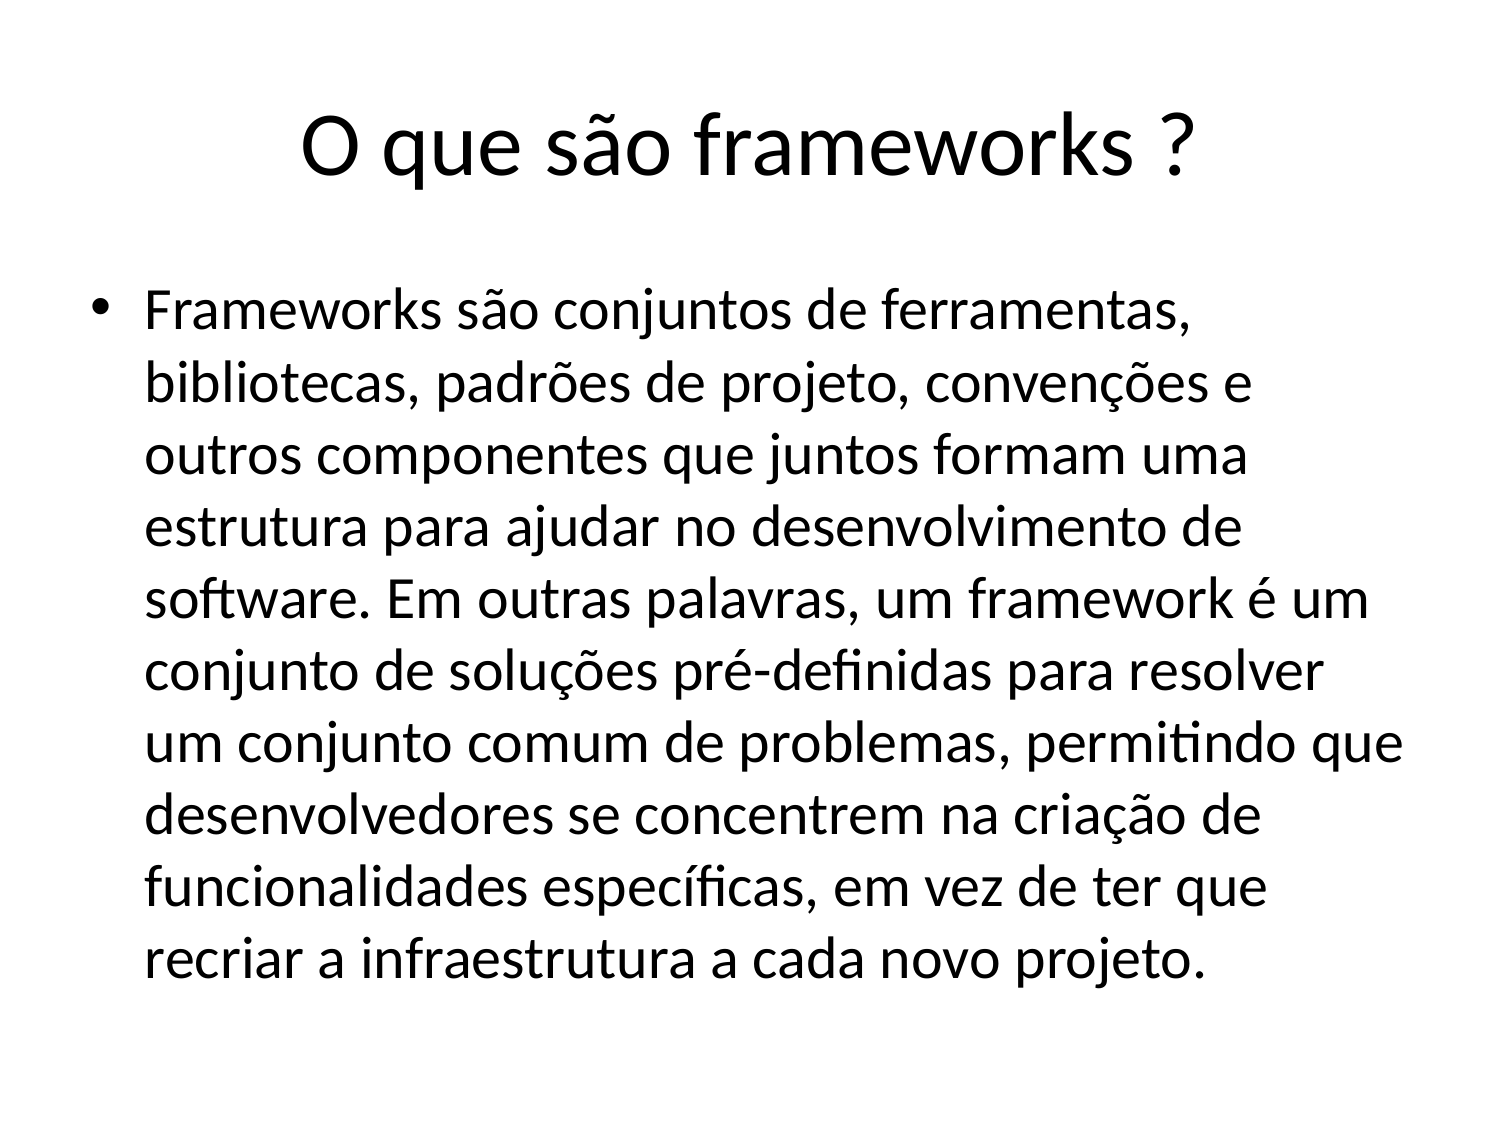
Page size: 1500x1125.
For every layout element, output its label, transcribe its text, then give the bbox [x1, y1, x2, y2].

title O que são frameworks ? [75, 45, 1425, 233]
list Frameworks são conjuntos de ferramentas, bibliotecas, padrões de projeto, convenções e outros componentes que juntos formam uma estrutura para ajudar no desenvolvimento de software. Em outras palavras, um framework é um conjunto de soluções pré-definidas para resolver um conjunto comum de problemas, permitindo que desenvolvedores se concentrem na criação de funcionalidades específicas, em vez de ter que recriar a infraestrutura a cada novo projeto. [75, 262, 1425, 1005]
